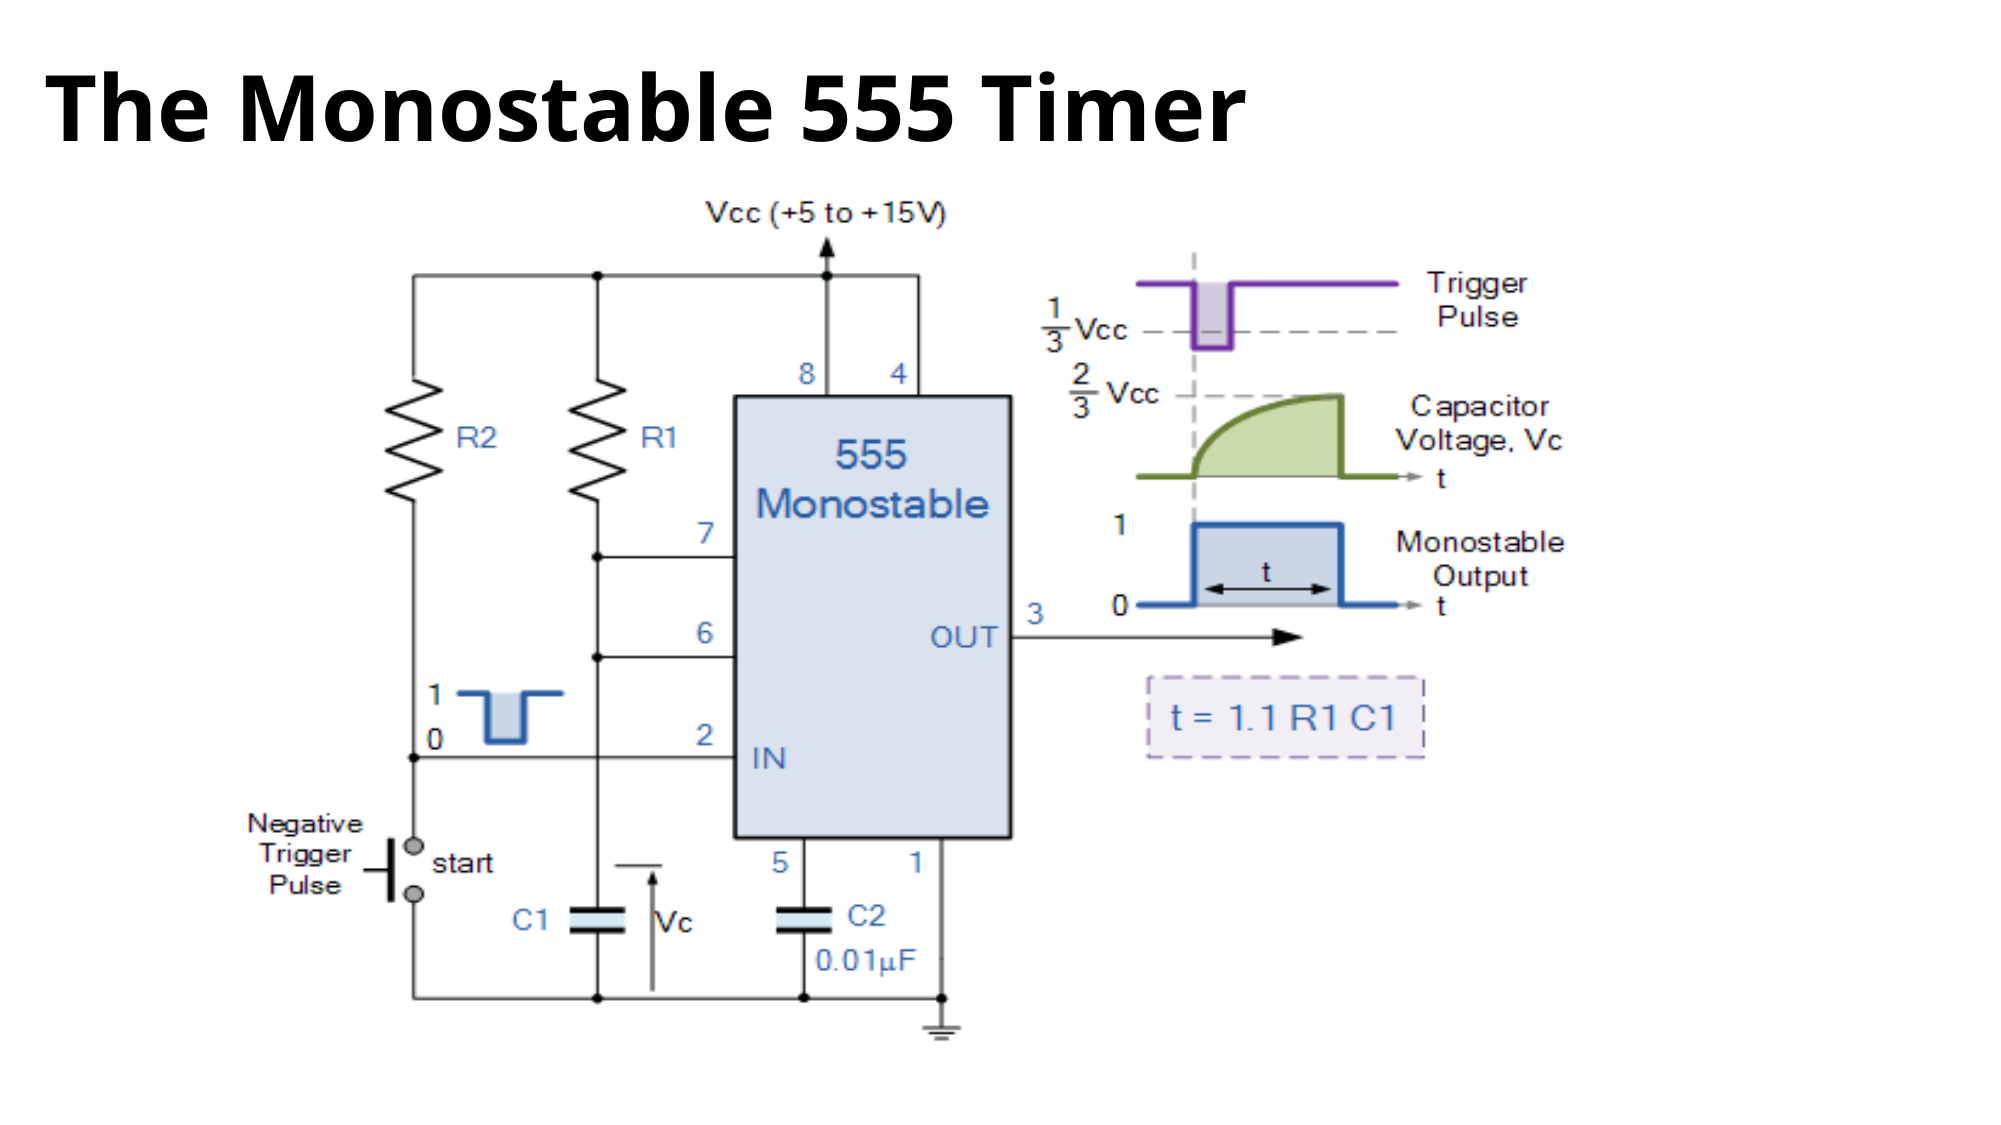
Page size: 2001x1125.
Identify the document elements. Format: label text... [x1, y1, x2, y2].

title The Monostable 555 Timer [29, 52, 1755, 171]
picture [177, 170, 1654, 1073]
